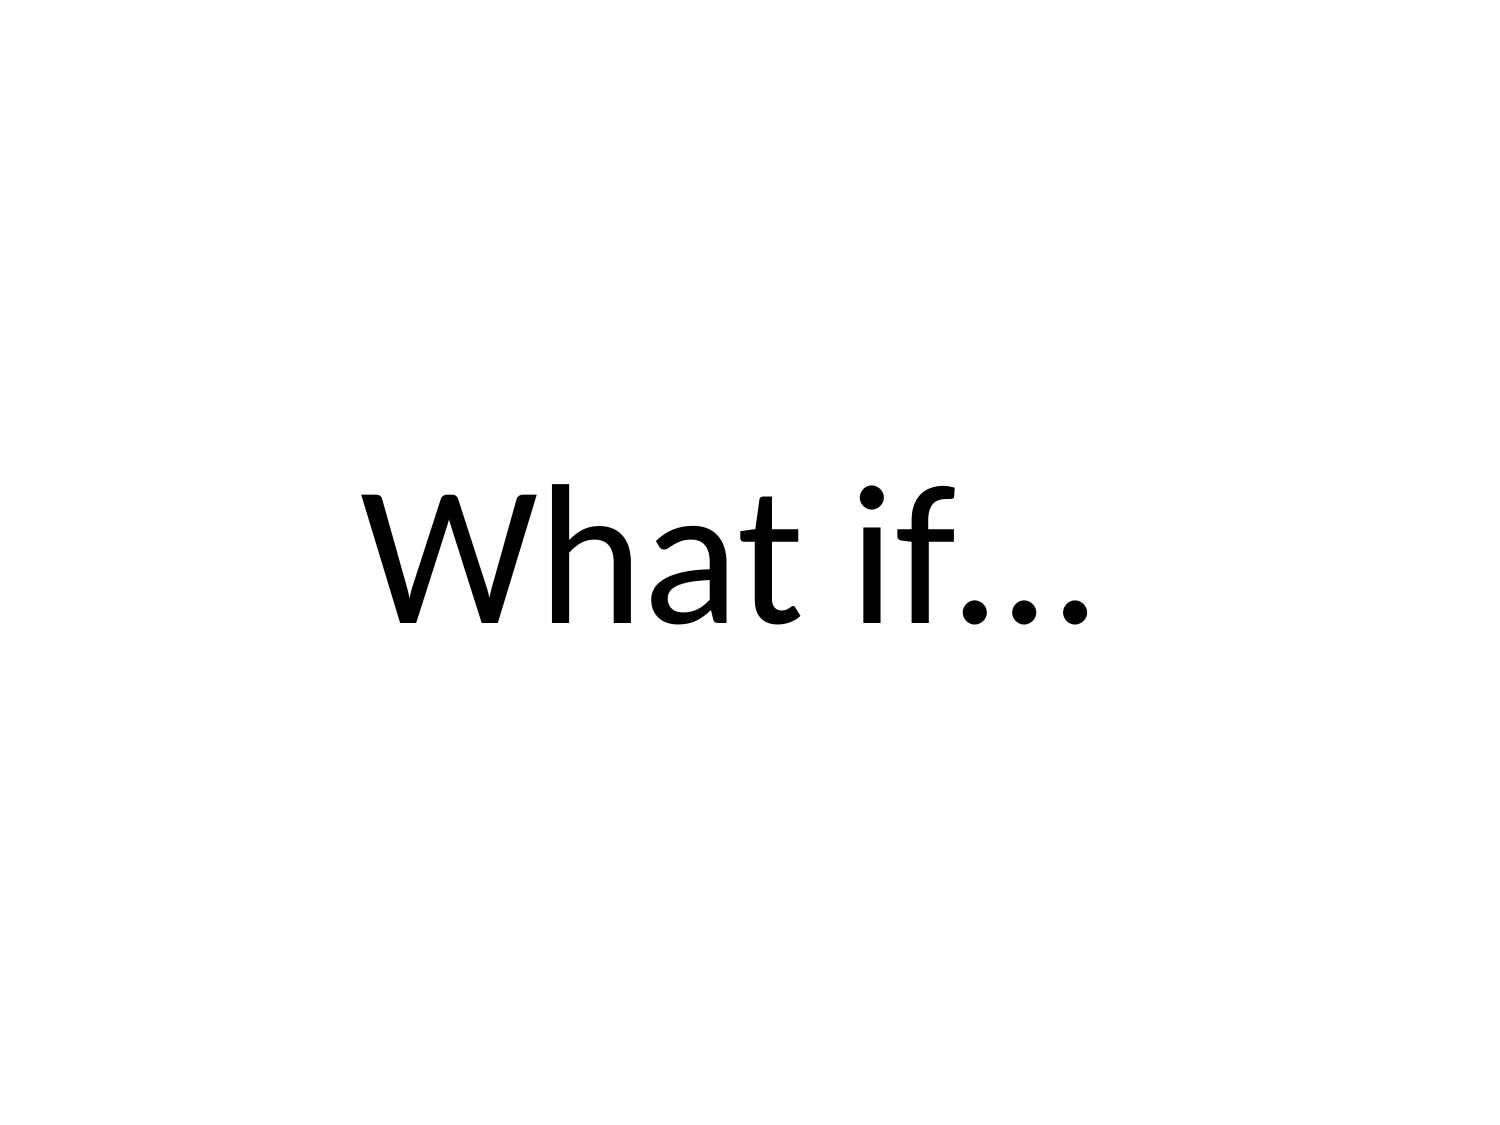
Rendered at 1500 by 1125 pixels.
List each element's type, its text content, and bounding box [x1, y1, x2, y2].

title What if… [112, 50, 1388, 1038]
